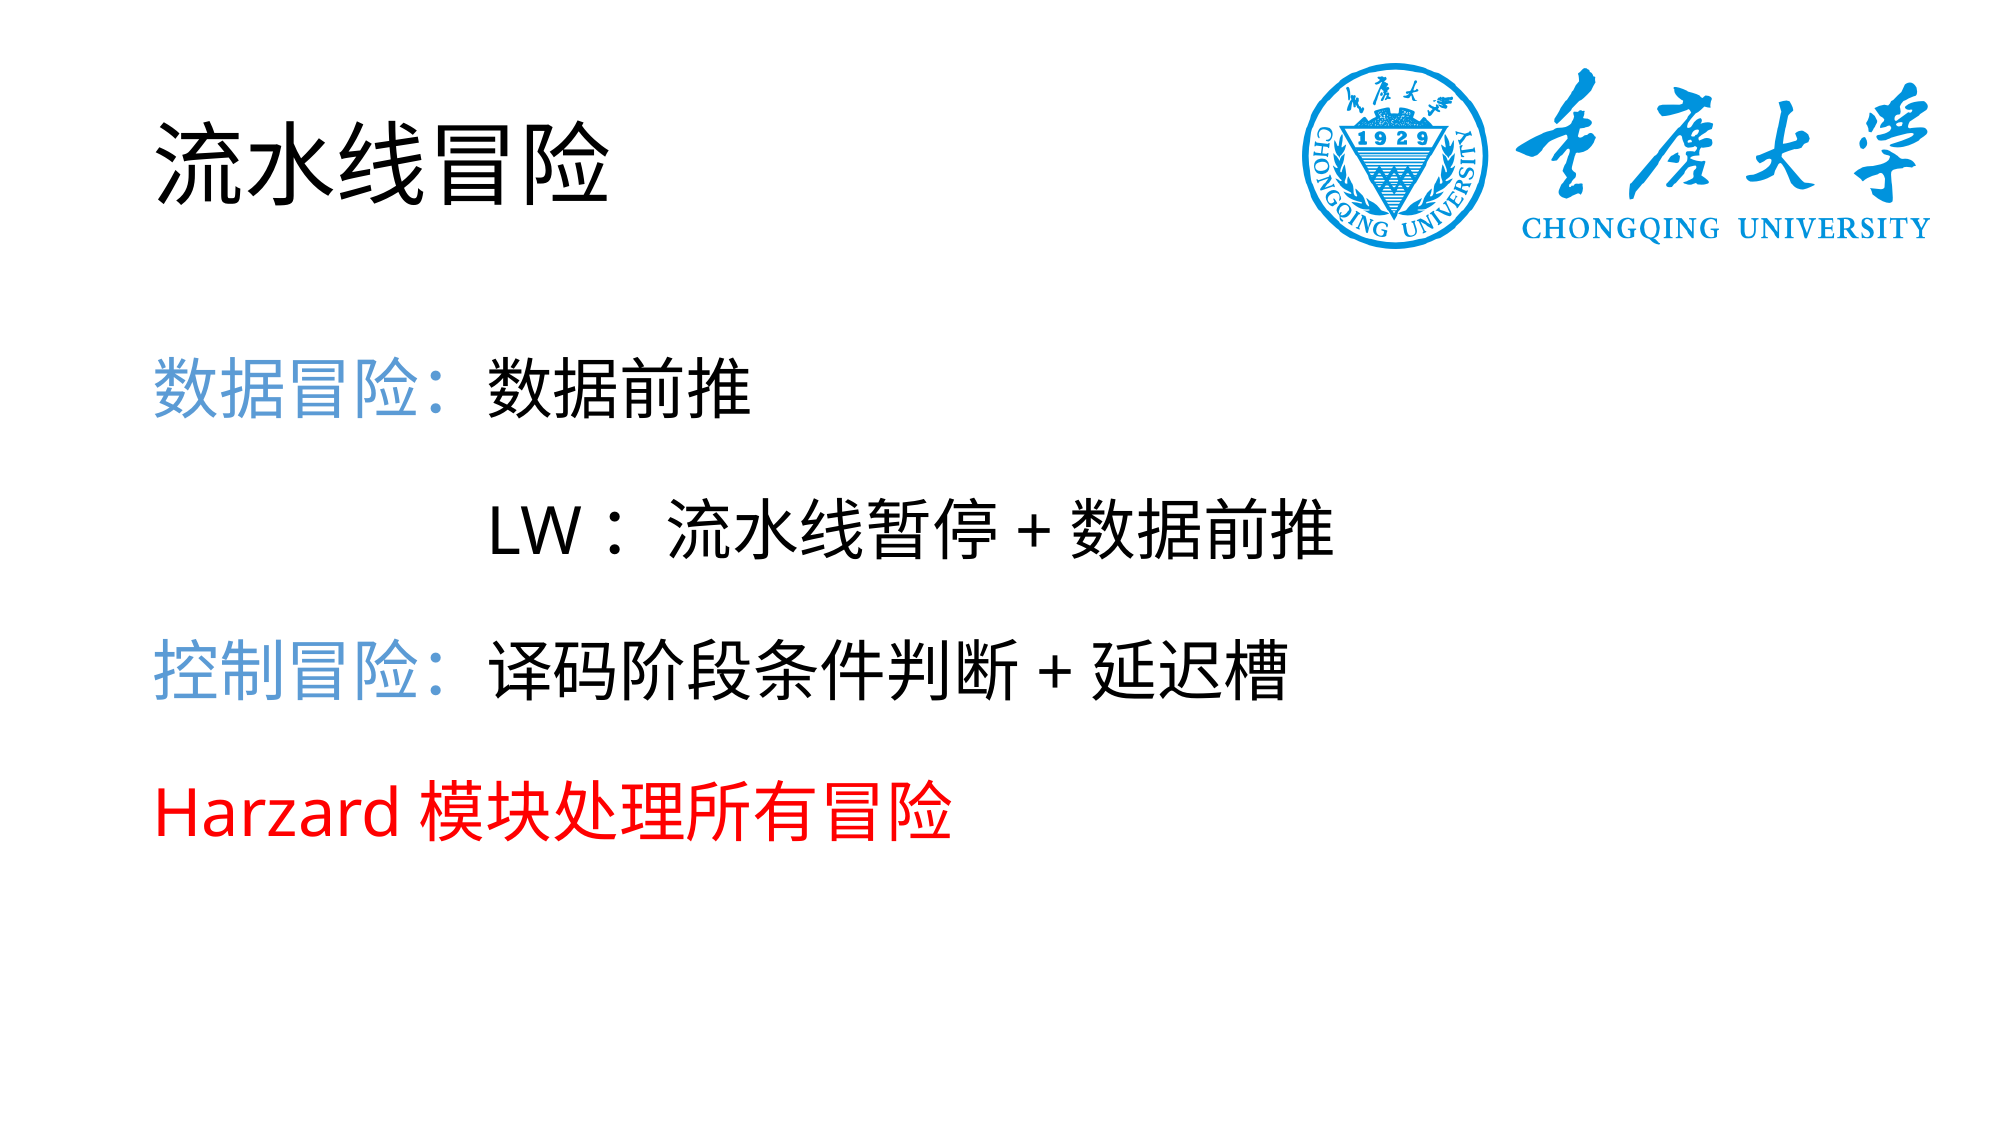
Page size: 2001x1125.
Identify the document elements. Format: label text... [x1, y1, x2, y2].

title 流水线冒险 [137, 59, 1253, 278]
picture [1253, 0, 1978, 278]
list 数据冒险：数据前推 LW：流水线暂停+数据前推 控制冒险：译码阶段条件判断+延迟槽 Harzard模块处理所有冒险 [137, 299, 1863, 1014]
